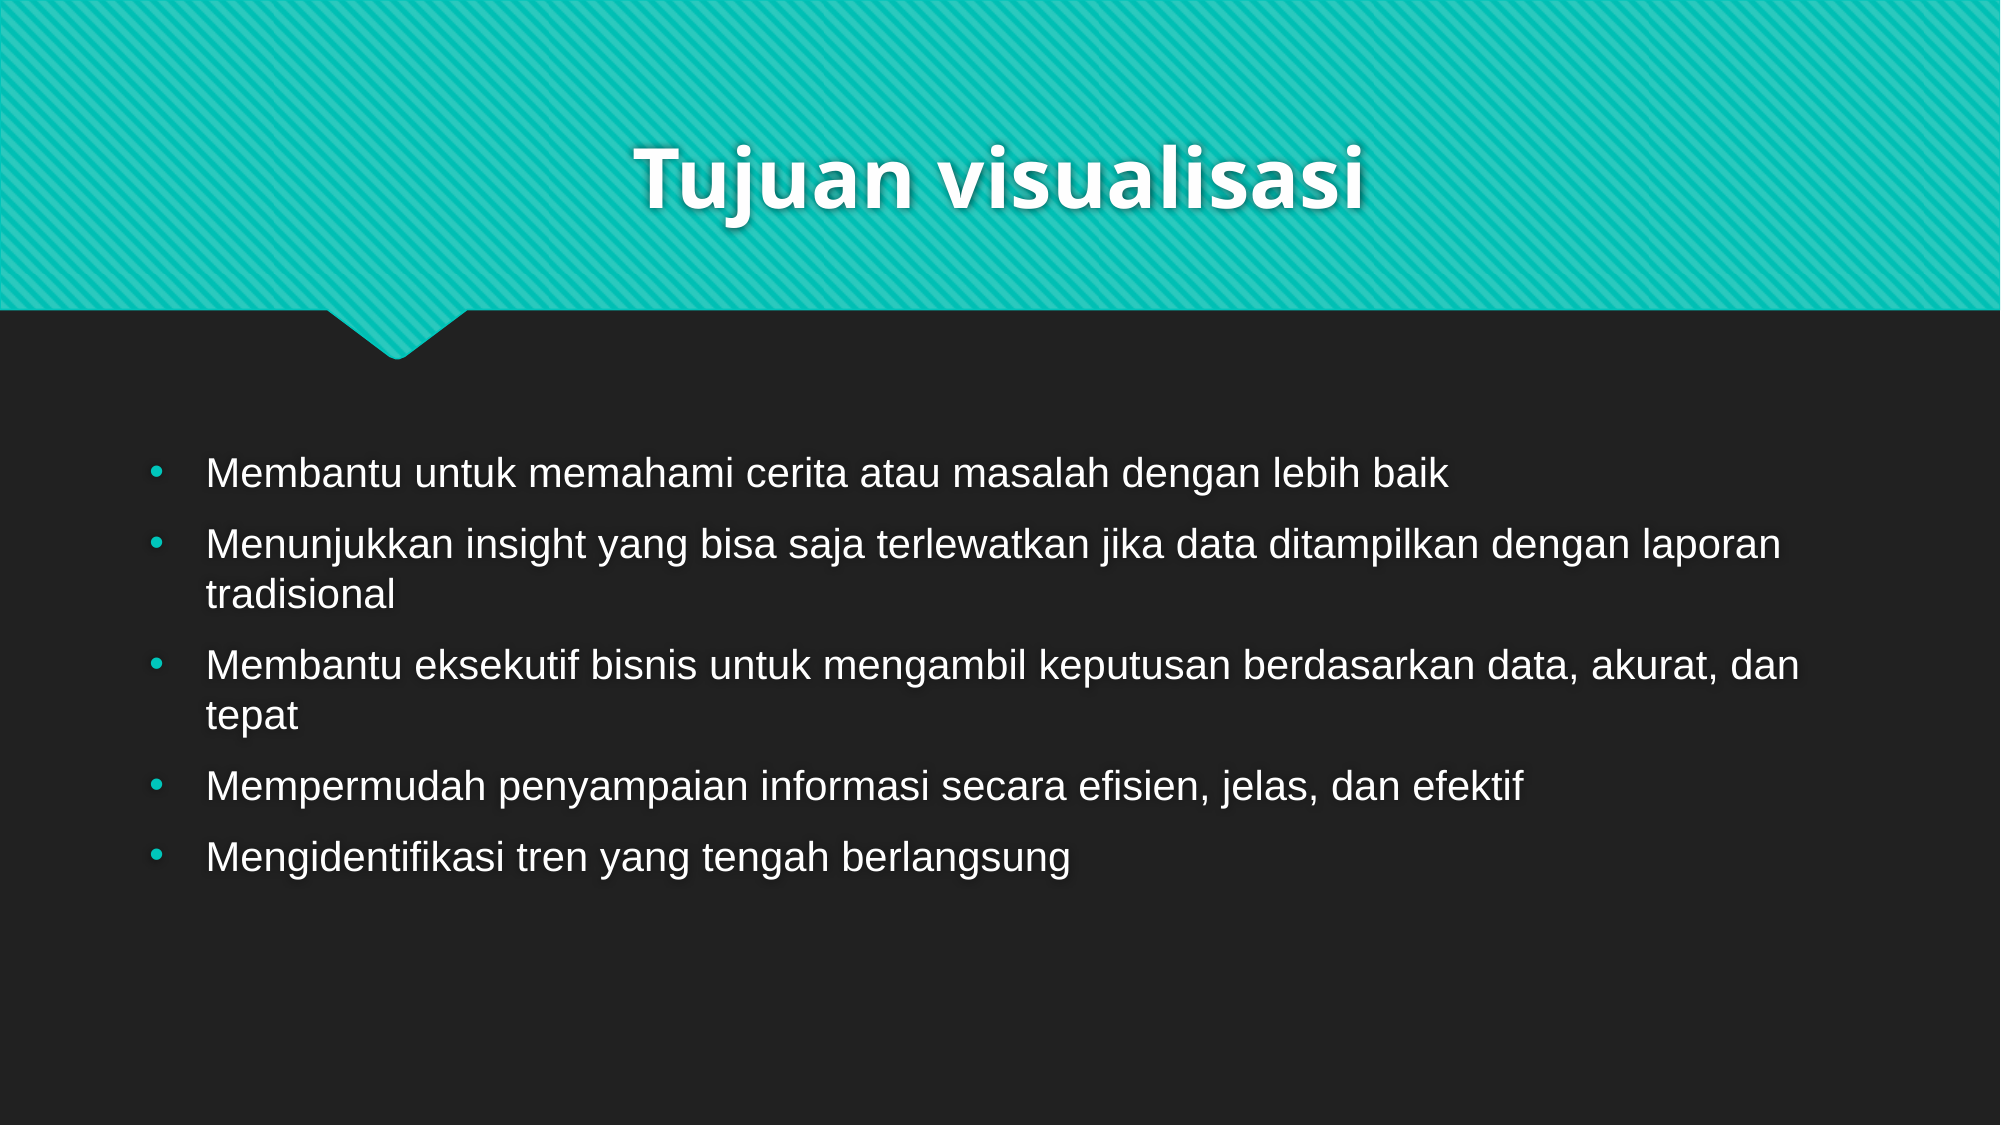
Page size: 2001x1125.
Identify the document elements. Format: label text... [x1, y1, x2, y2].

title Tujuan visualisasi [132, 73, 1868, 233]
list Membantu untuk memahami cerita atau masalah dengan lebih baik Menunjukkan insight yang bisa saja terlewatkan jika data ditampilkan dengan laporan tradisional Membantu eksekutif bisnis untuk mengambil keputusan berdasarkan data, akurat, dan tepat Mempermudah penyampaian informasi secara efisien, jelas, dan efektif Mengidentifikasi tren yang tengah berlangsung [134, 364, 1866, 962]
